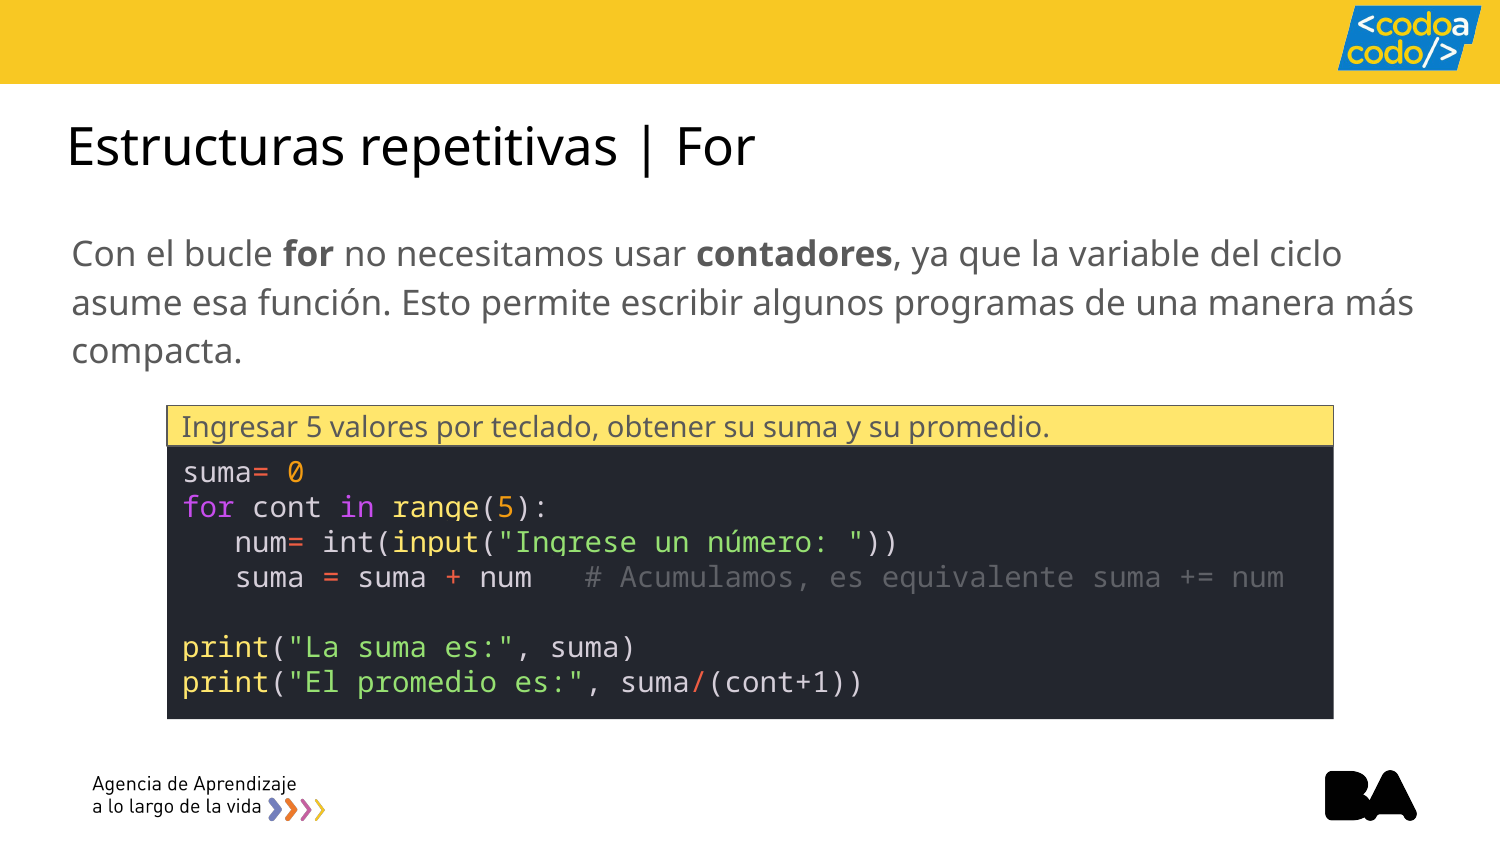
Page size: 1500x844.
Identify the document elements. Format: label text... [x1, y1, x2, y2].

picture [1325, 770, 1417, 821]
text_box suma= 0 for cont in range(5): num= int(input("Ingrese un número: ")) suma = suma + num # Acumulamos, es equivalente suma += num print("La suma es:", suma) print("El promedio es:", suma/(cont+1)) [167, 446, 1334, 720]
title Estructuras repetitivas | For [51, 98, 1446, 192]
picture [1337, 5, 1482, 71]
picture [70, 756, 344, 835]
text_box Ingresar 5 valores por teclado, obtener su suma y su promedio. [167, 405, 1334, 446]
text_box Con el bucle for no necesitamos usar contadores, ya que la variable del ciclo asume esa función. Esto permite escribir algunos programas de una manera más compacta. [71, 210, 1430, 748]
